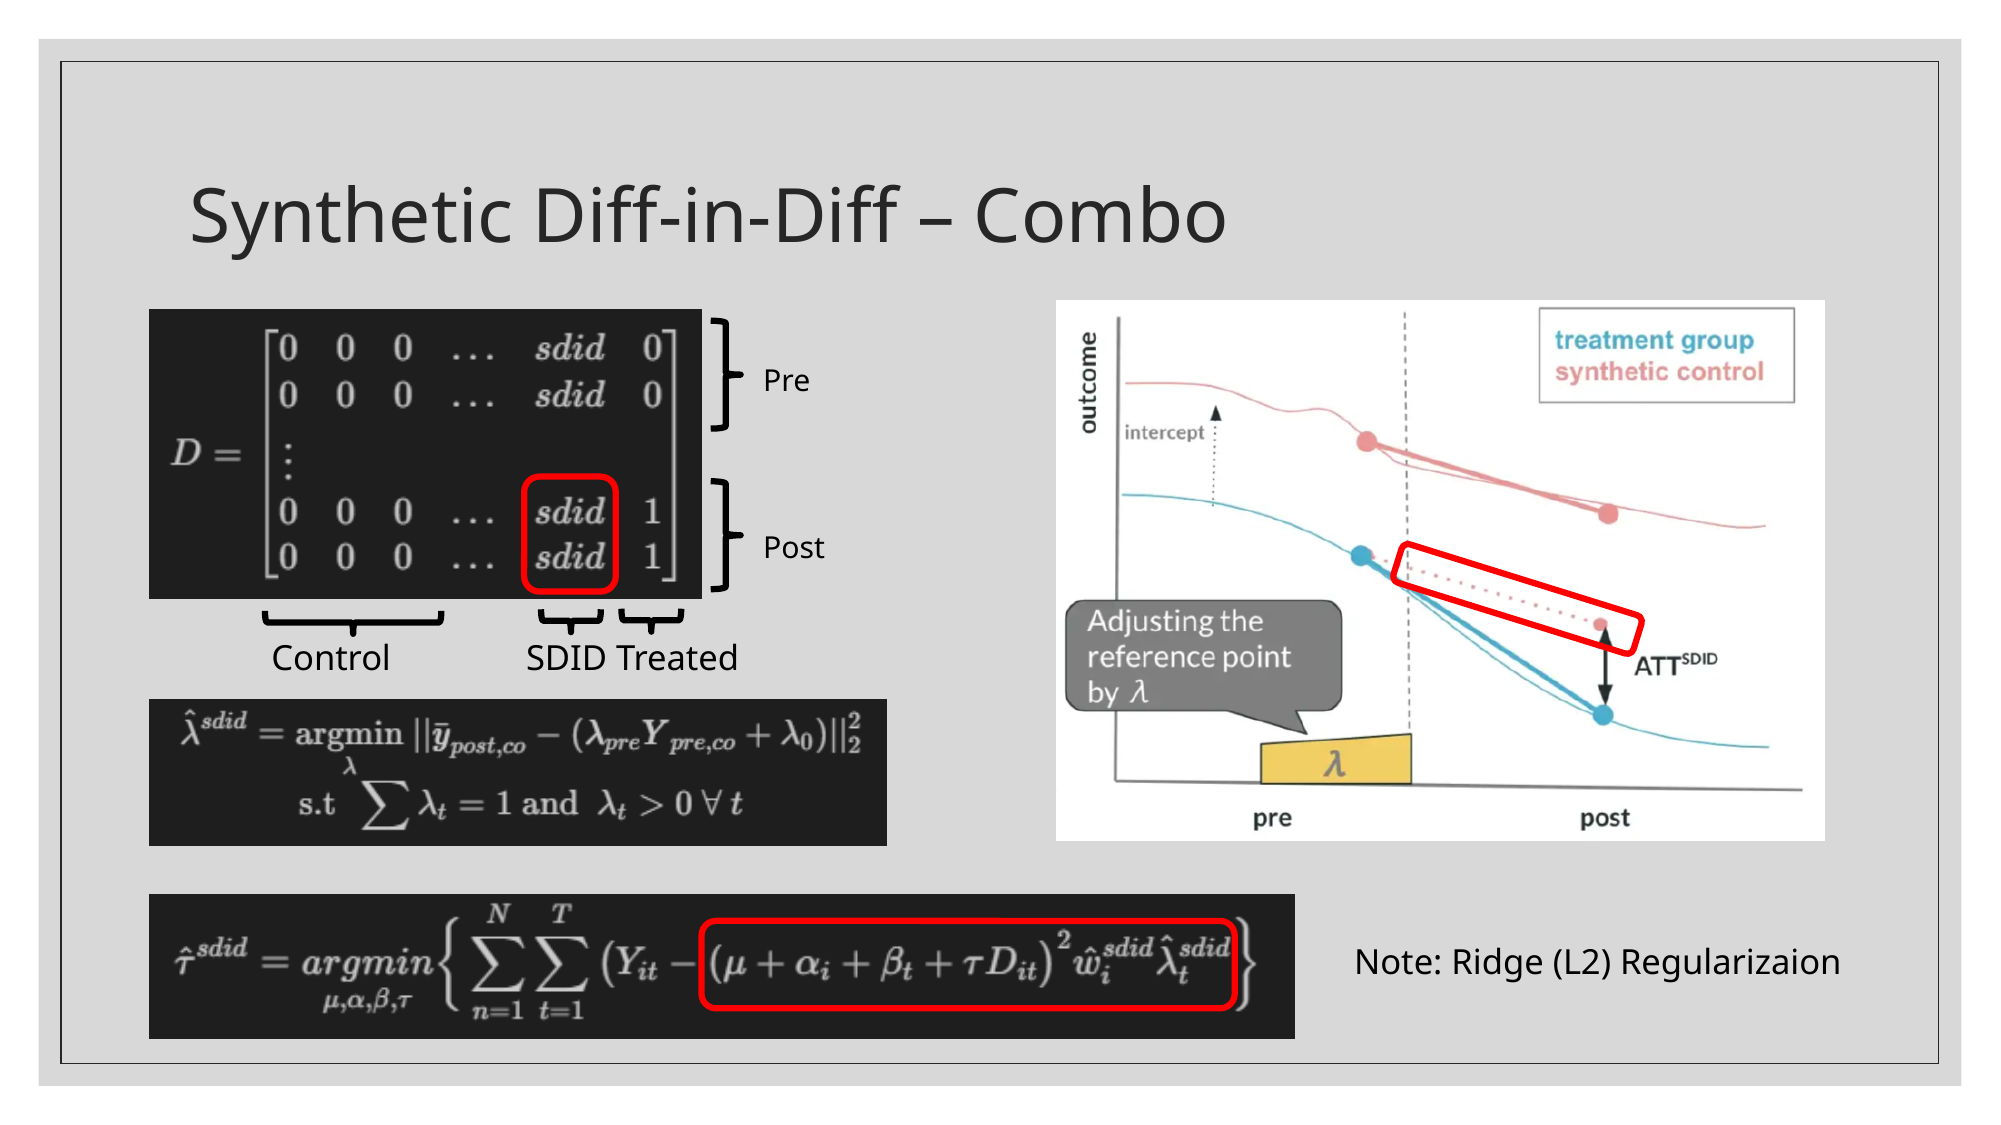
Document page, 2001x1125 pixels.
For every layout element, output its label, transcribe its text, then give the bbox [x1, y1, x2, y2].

picture [149, 699, 887, 846]
text_box [540, 609, 602, 634]
text_box [620, 608, 683, 633]
picture [1056, 300, 1825, 841]
list Pre Post [748, 346, 887, 574]
picture [149, 309, 702, 599]
title Synthetic Diff-in-Diff – Combo [174, 105, 1825, 331]
picture [149, 894, 1295, 1039]
text_box [710, 480, 742, 591]
text_box Note: Ridge (L2) Regularizaion [1301, 932, 1901, 1026]
text_box [710, 319, 742, 430]
text_box Control SDID Treated [214, 628, 796, 696]
text_box [263, 610, 443, 635]
